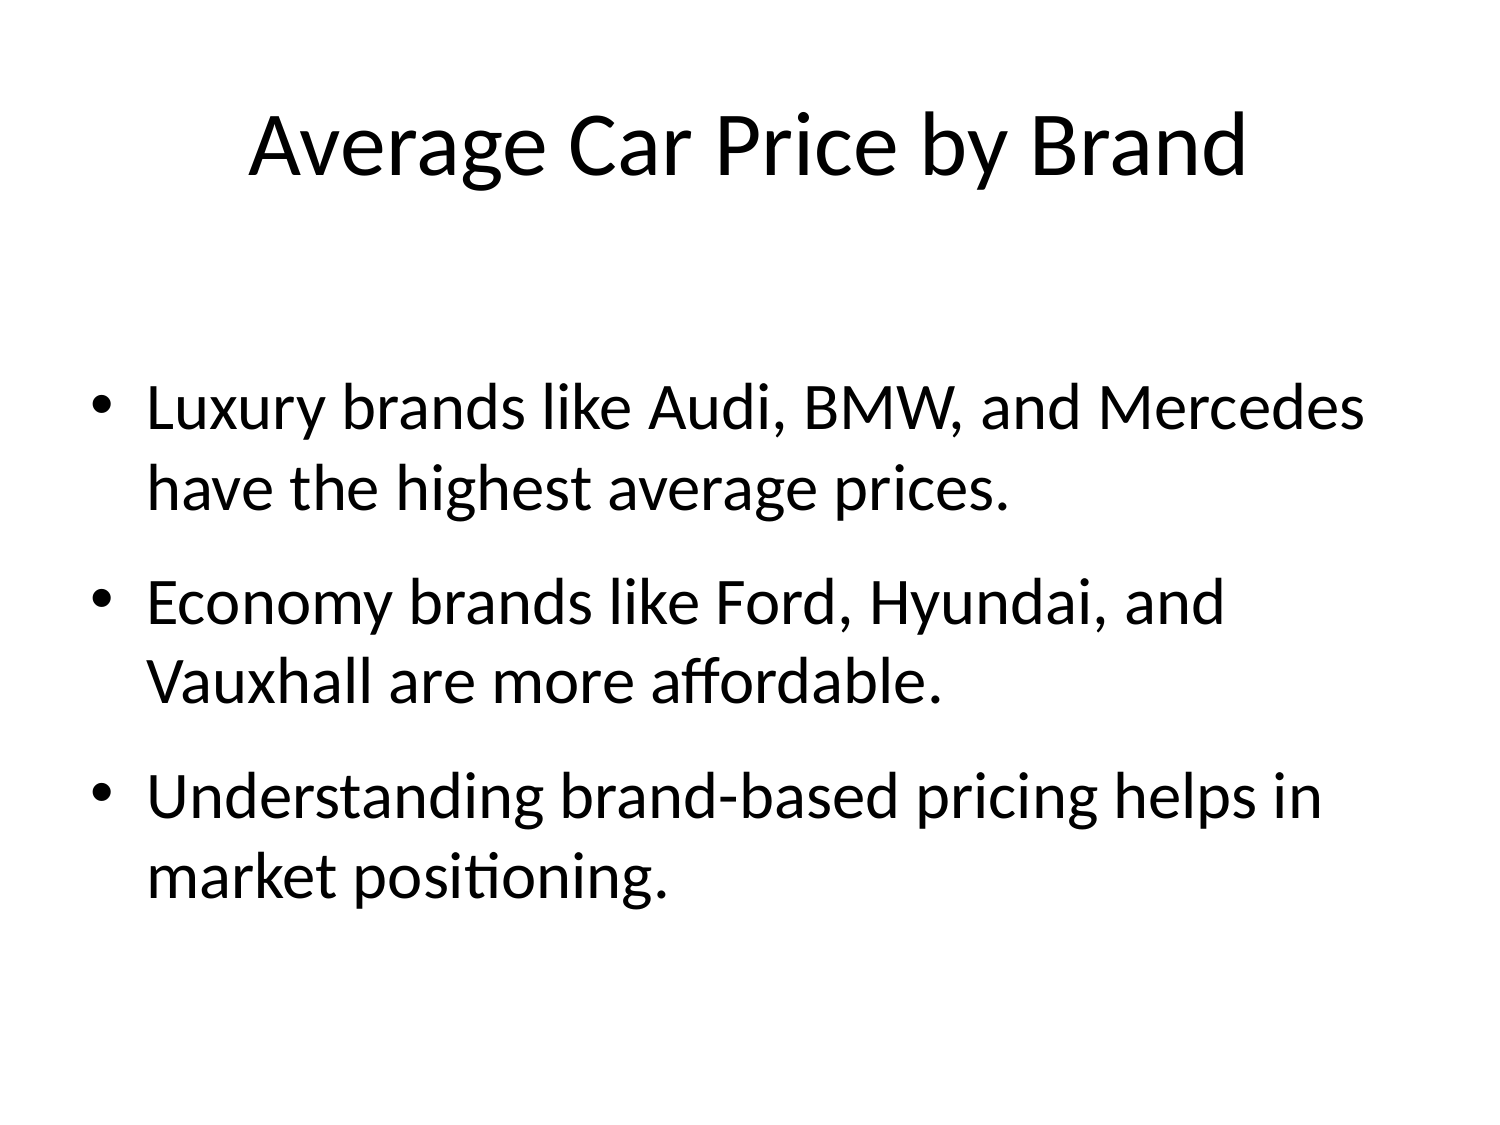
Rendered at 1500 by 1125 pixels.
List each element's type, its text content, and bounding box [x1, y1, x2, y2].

title Average Car Price by Brand [75, 45, 1425, 233]
list Luxury brands like Audi, BMW, and Mercedes have the highest average prices. Economy brands like Ford, Hyundai, and Vauxhall are more affordable. Understanding brand-based pricing helps in market positioning. [75, 262, 1425, 1005]
